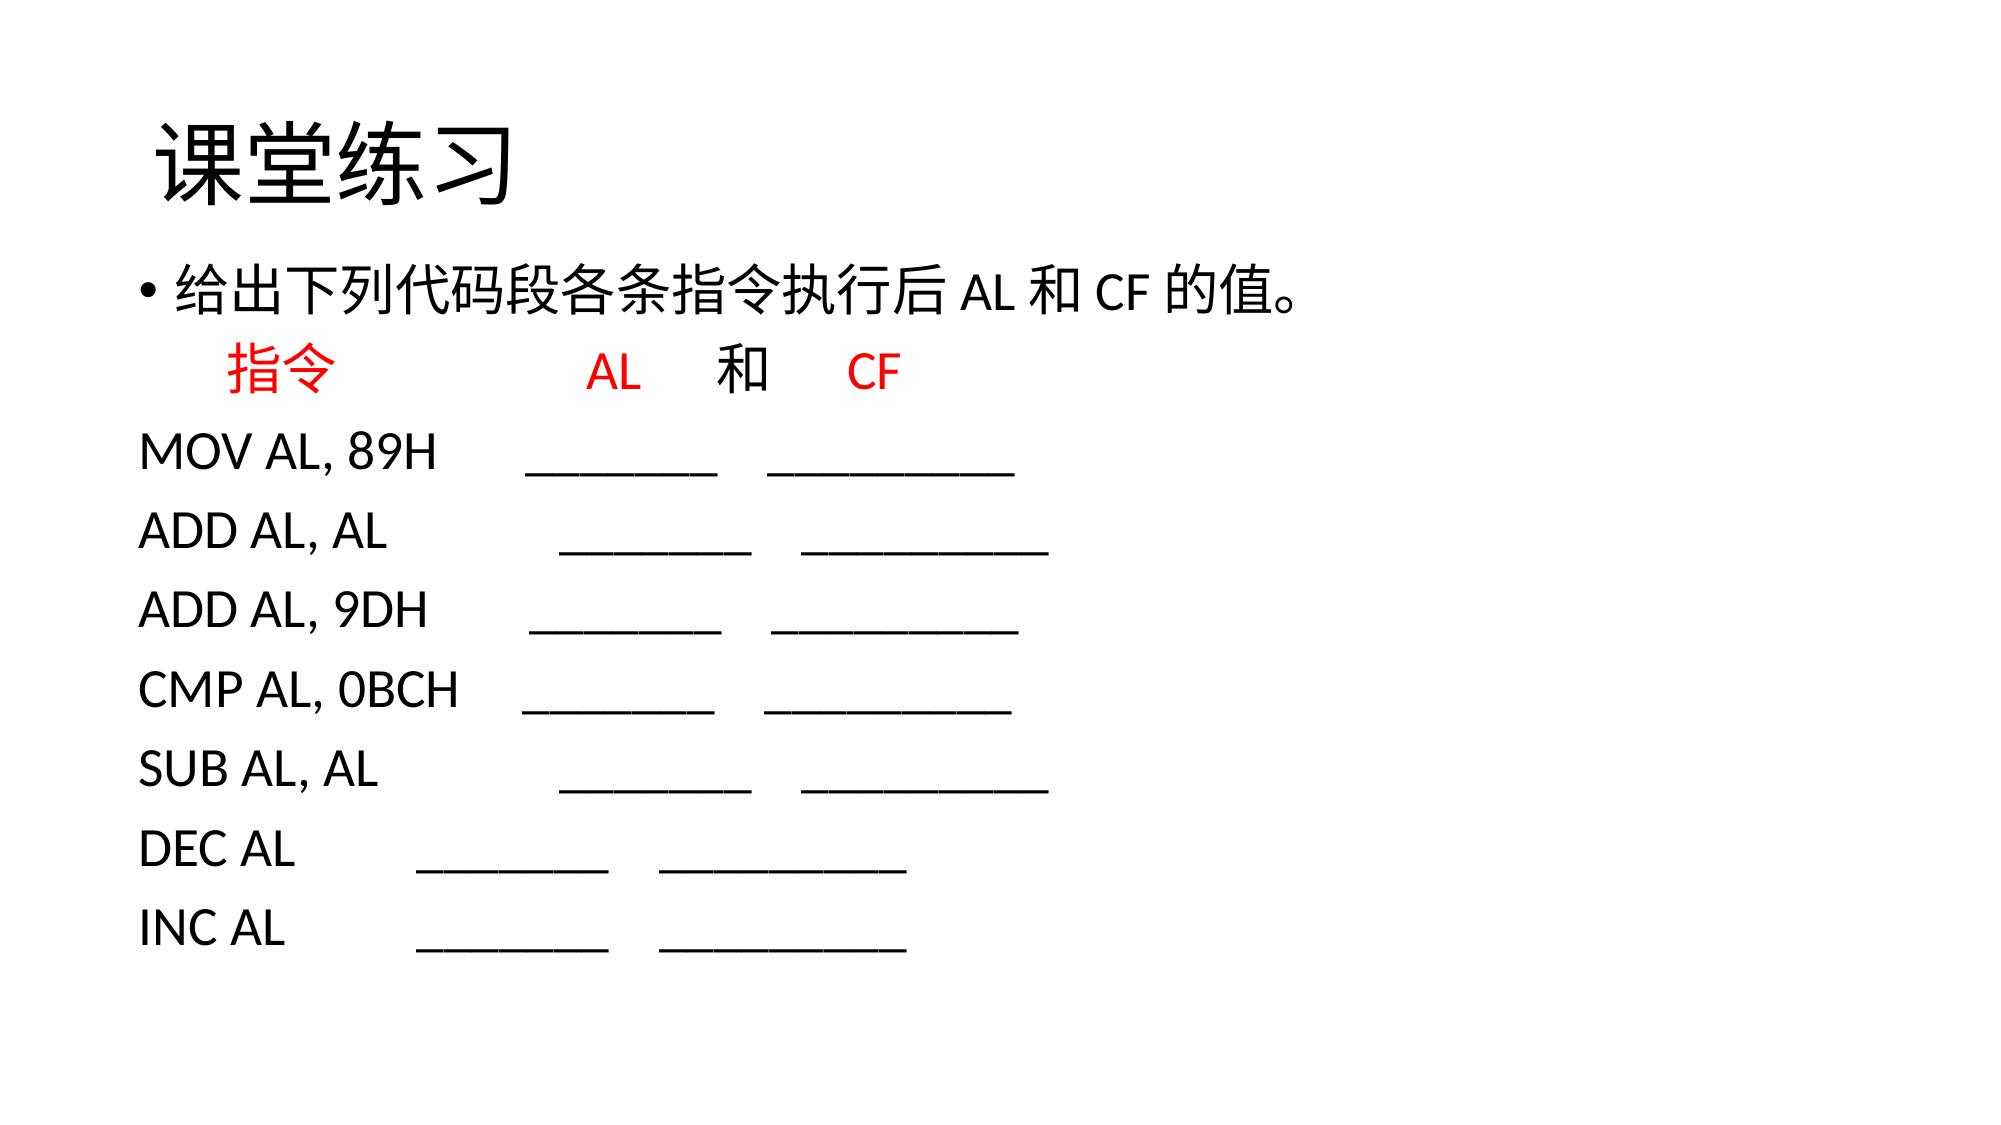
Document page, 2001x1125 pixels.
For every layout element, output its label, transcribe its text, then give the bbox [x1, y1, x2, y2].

title 课堂练习 [137, 59, 1863, 278]
list 给出下列代码段各条指令执行后AL和CF的值。 指令 AL 和 CF MOV AL, 89H _______ _________ ADD AL, AL _______ _________ ADD AL, 9DH _______ _________ CMP AL, 0BCH _______ _________ SUB AL, AL _______ _________ DEC AL _______ _________ INC AL _______ _________ [123, 255, 1849, 969]
